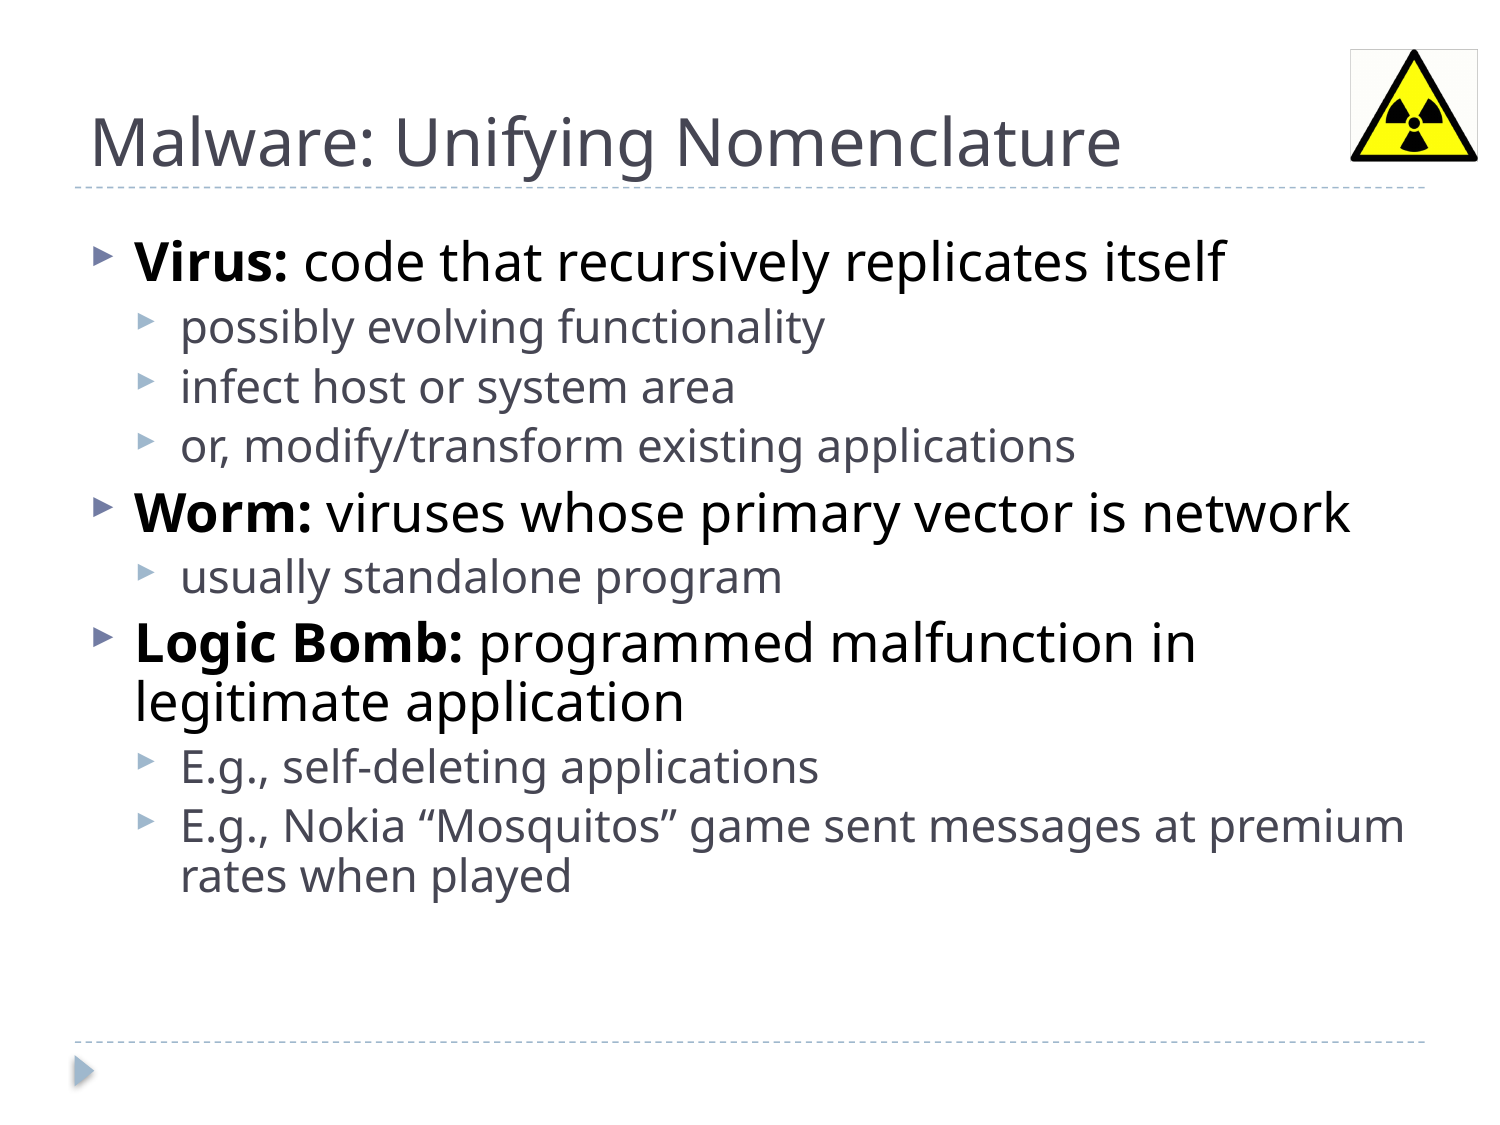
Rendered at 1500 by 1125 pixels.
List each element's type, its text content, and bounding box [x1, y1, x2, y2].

list Virus: code that recursively replicates itself possibly evolving functionality infect host or system area or, modify/transform existing applications Worm: viruses whose primary vector is network usually standalone program Logic Bomb: programmed malfunction in legitimate application E.g., self-deleting applications E.g., Nokia “Mosquitos” game sent messages at premium rates when played [75, 227, 1425, 1038]
picture [1425, 49, 1478, 162]
title Malware: Unifying Nomenclature [75, 24, 1425, 188]
